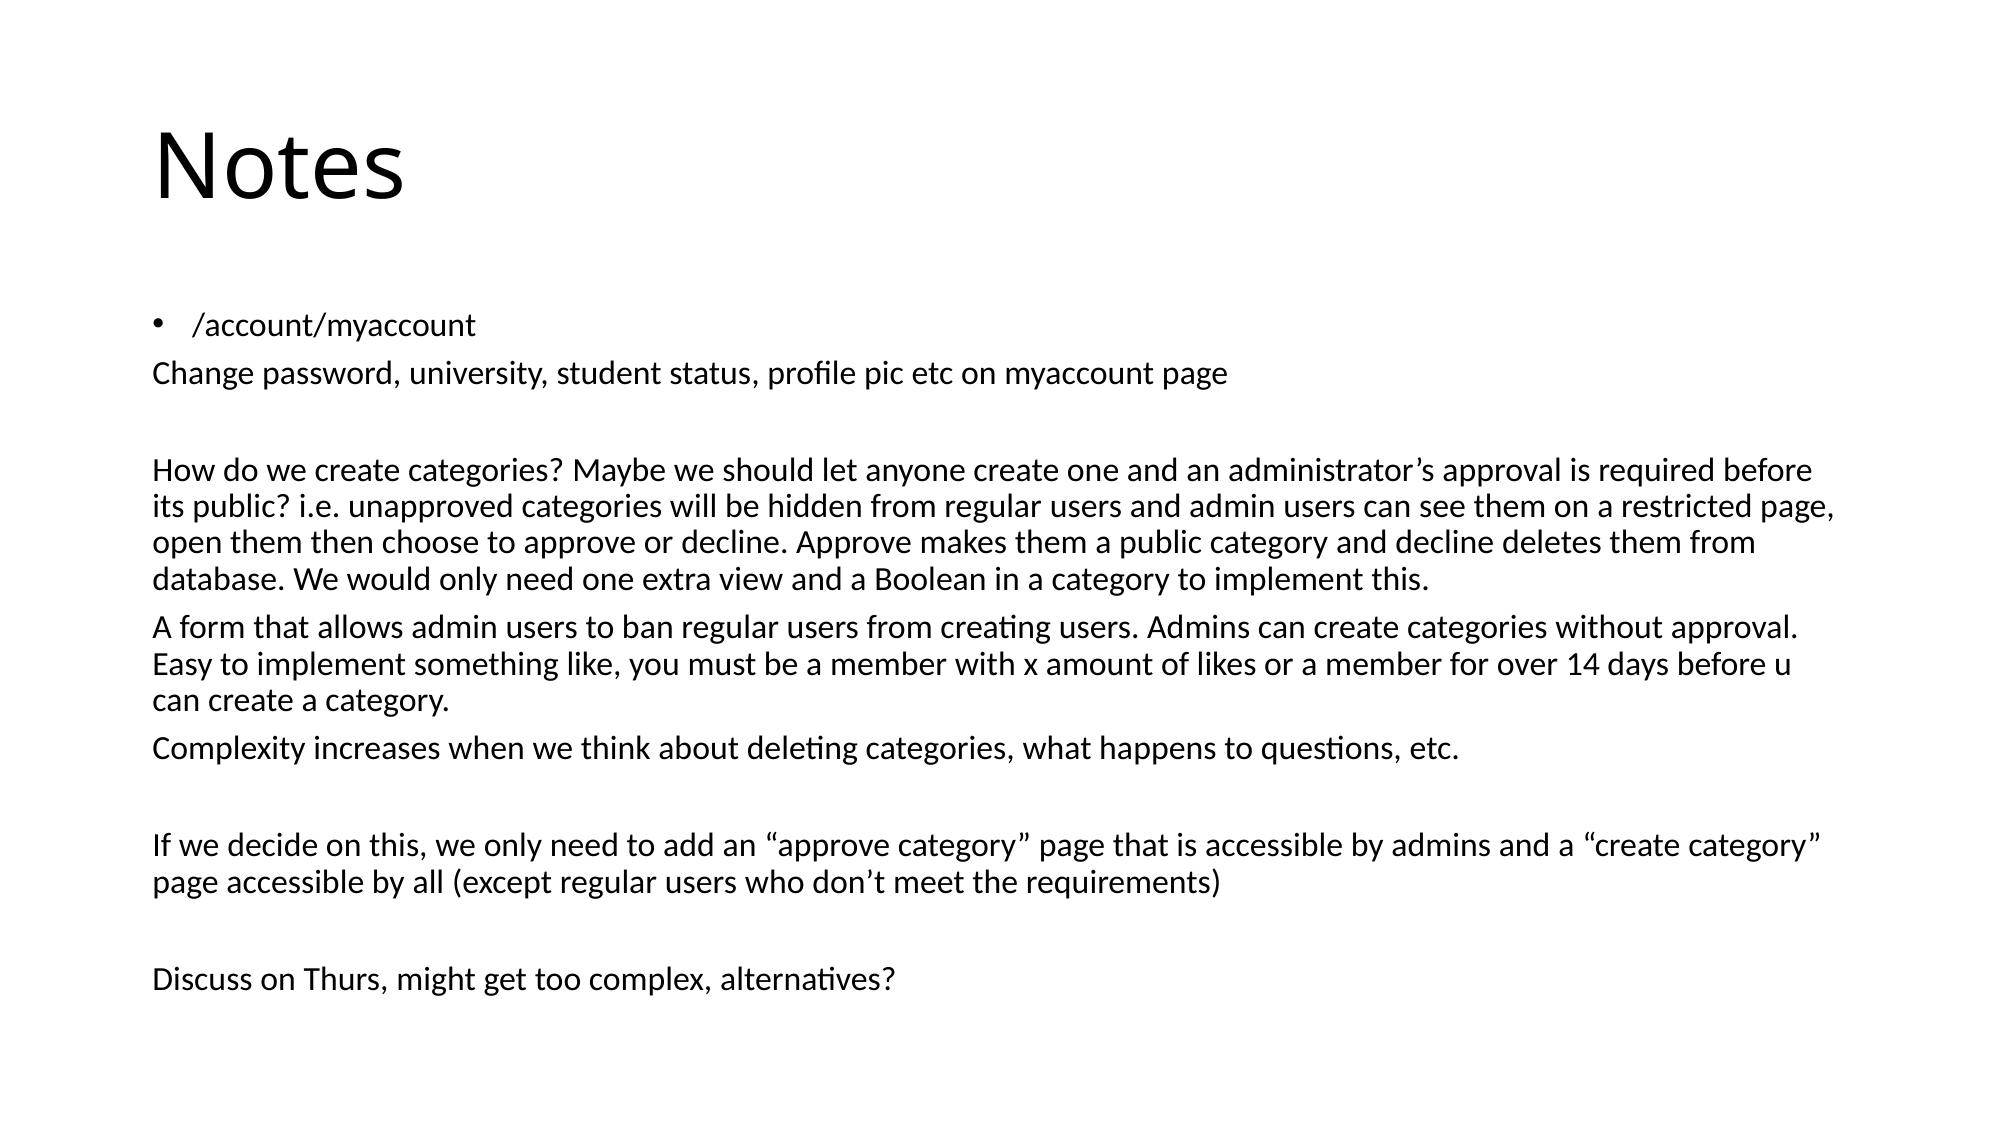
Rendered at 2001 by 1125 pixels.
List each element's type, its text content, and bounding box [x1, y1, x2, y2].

title Notes [137, 59, 1863, 278]
list /account/myaccount Change password, university, student status, profile pic etc on myaccount page How do we create categories? Maybe we should let anyone create one and an administrator’s approval is required before its public? i.e. unapproved categories will be hidden from regular users and admin users can see them on a restricted page, open them then choose to approve or decline. Approve makes them a public category and decline deletes them from database. We would only need one extra view and a Boolean in a category to implement this. A form that allows admin users to ban regular users from creating users. Admins can create categories without approval. Easy to implement something like, you must be a member with x amount of likes or a member for over 14 days before u can create a category. Complexity increases when we think about deleting categories, what happens to questions, etc. If we decide on this, we only need to add an “approve category” page that is accessible by admins and a “create category” page accessible by all (except regular users who don’t meet the requirements) Discuss on Thurs, might get too complex, alternatives? [137, 299, 1863, 1014]
